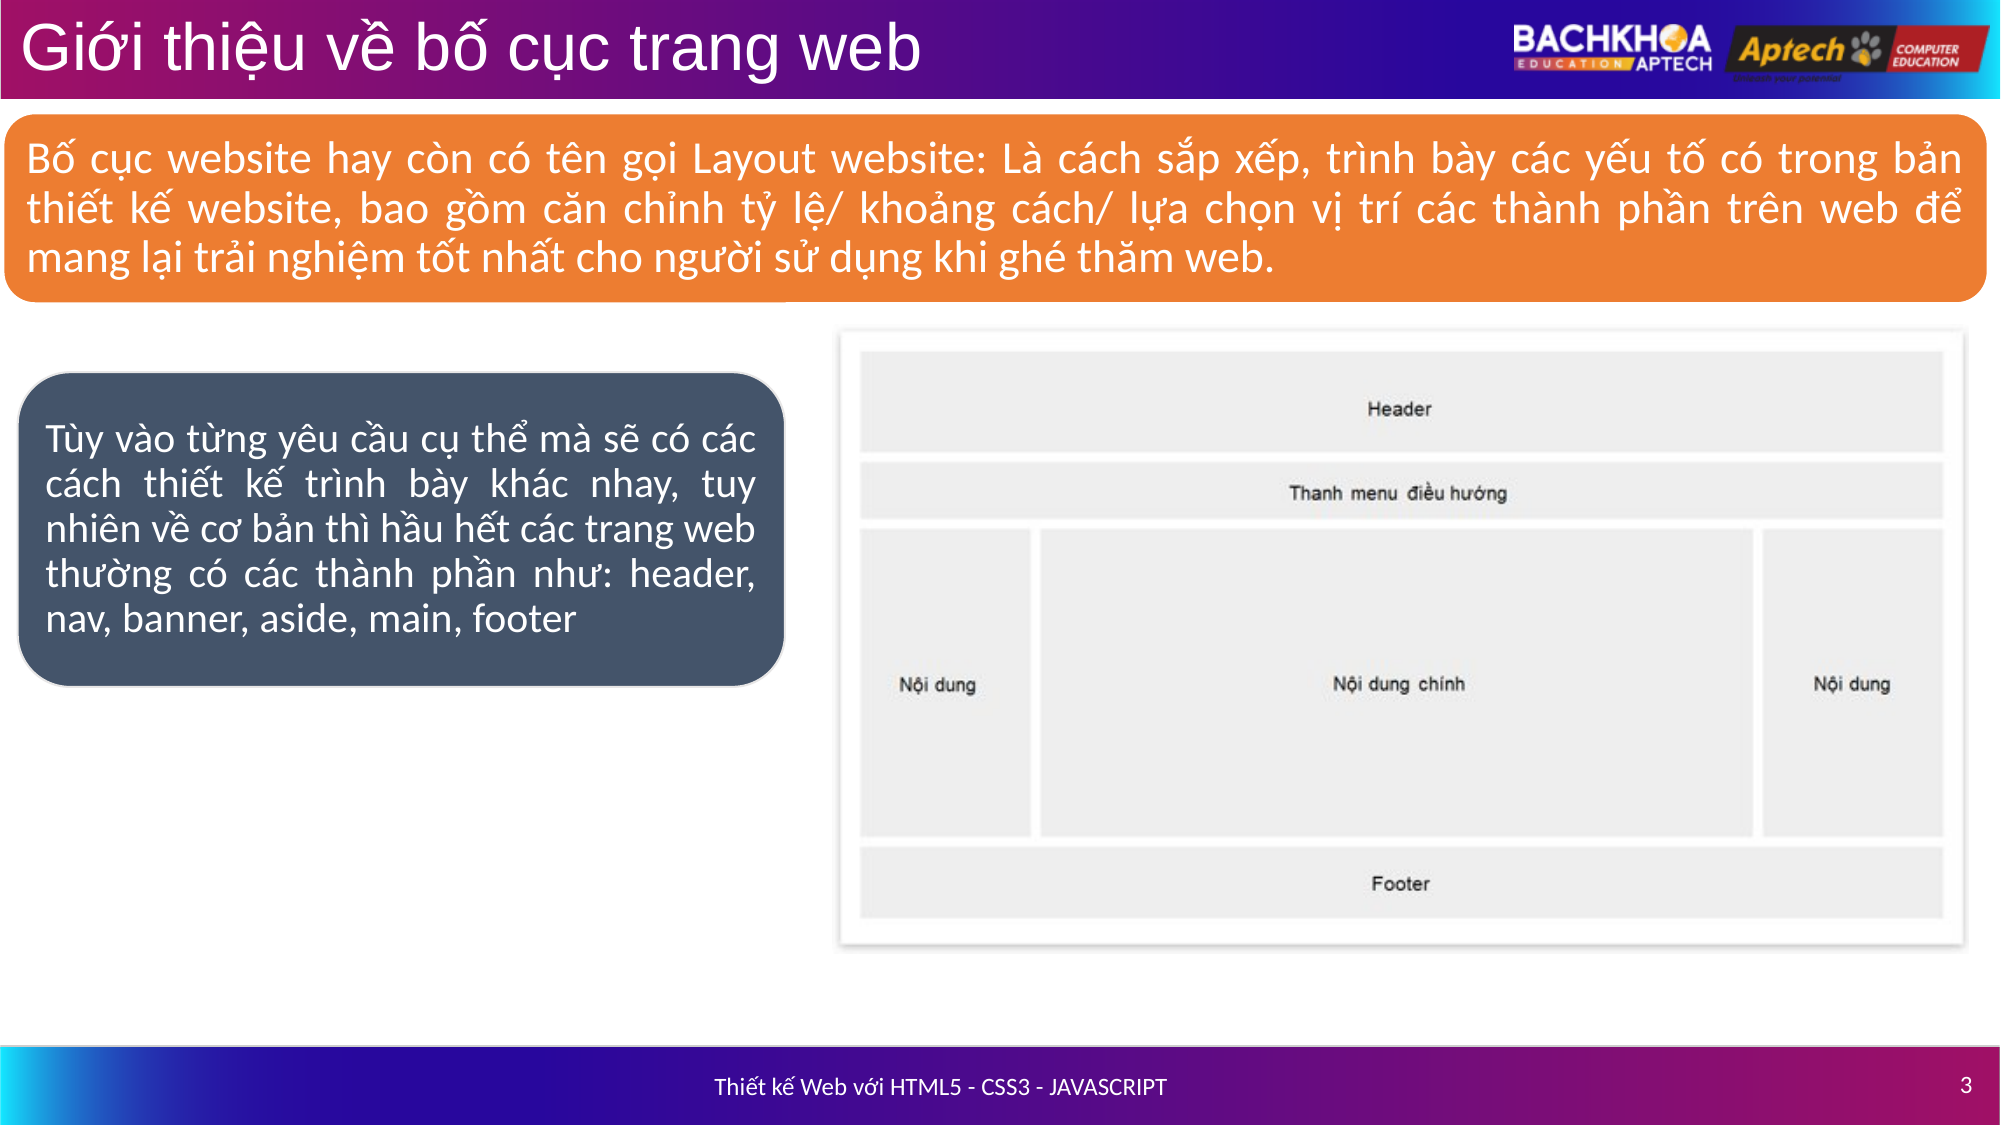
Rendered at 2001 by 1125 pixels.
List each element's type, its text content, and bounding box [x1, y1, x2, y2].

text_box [17, 371, 786, 688]
picture [0, 1045, 2000, 1125]
footer Thiết kế Web với HTML5 - CSS3 - JAVASCRIPT [17, 1055, 1865, 1116]
title Giới thiệu về bố cục trang web [4, 5, 1990, 93]
picture [832, 323, 1969, 954]
picture [0, 0, 2001, 99]
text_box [3, 113, 1988, 304]
slide_number ‹#› [1877, 1053, 1988, 1114]
